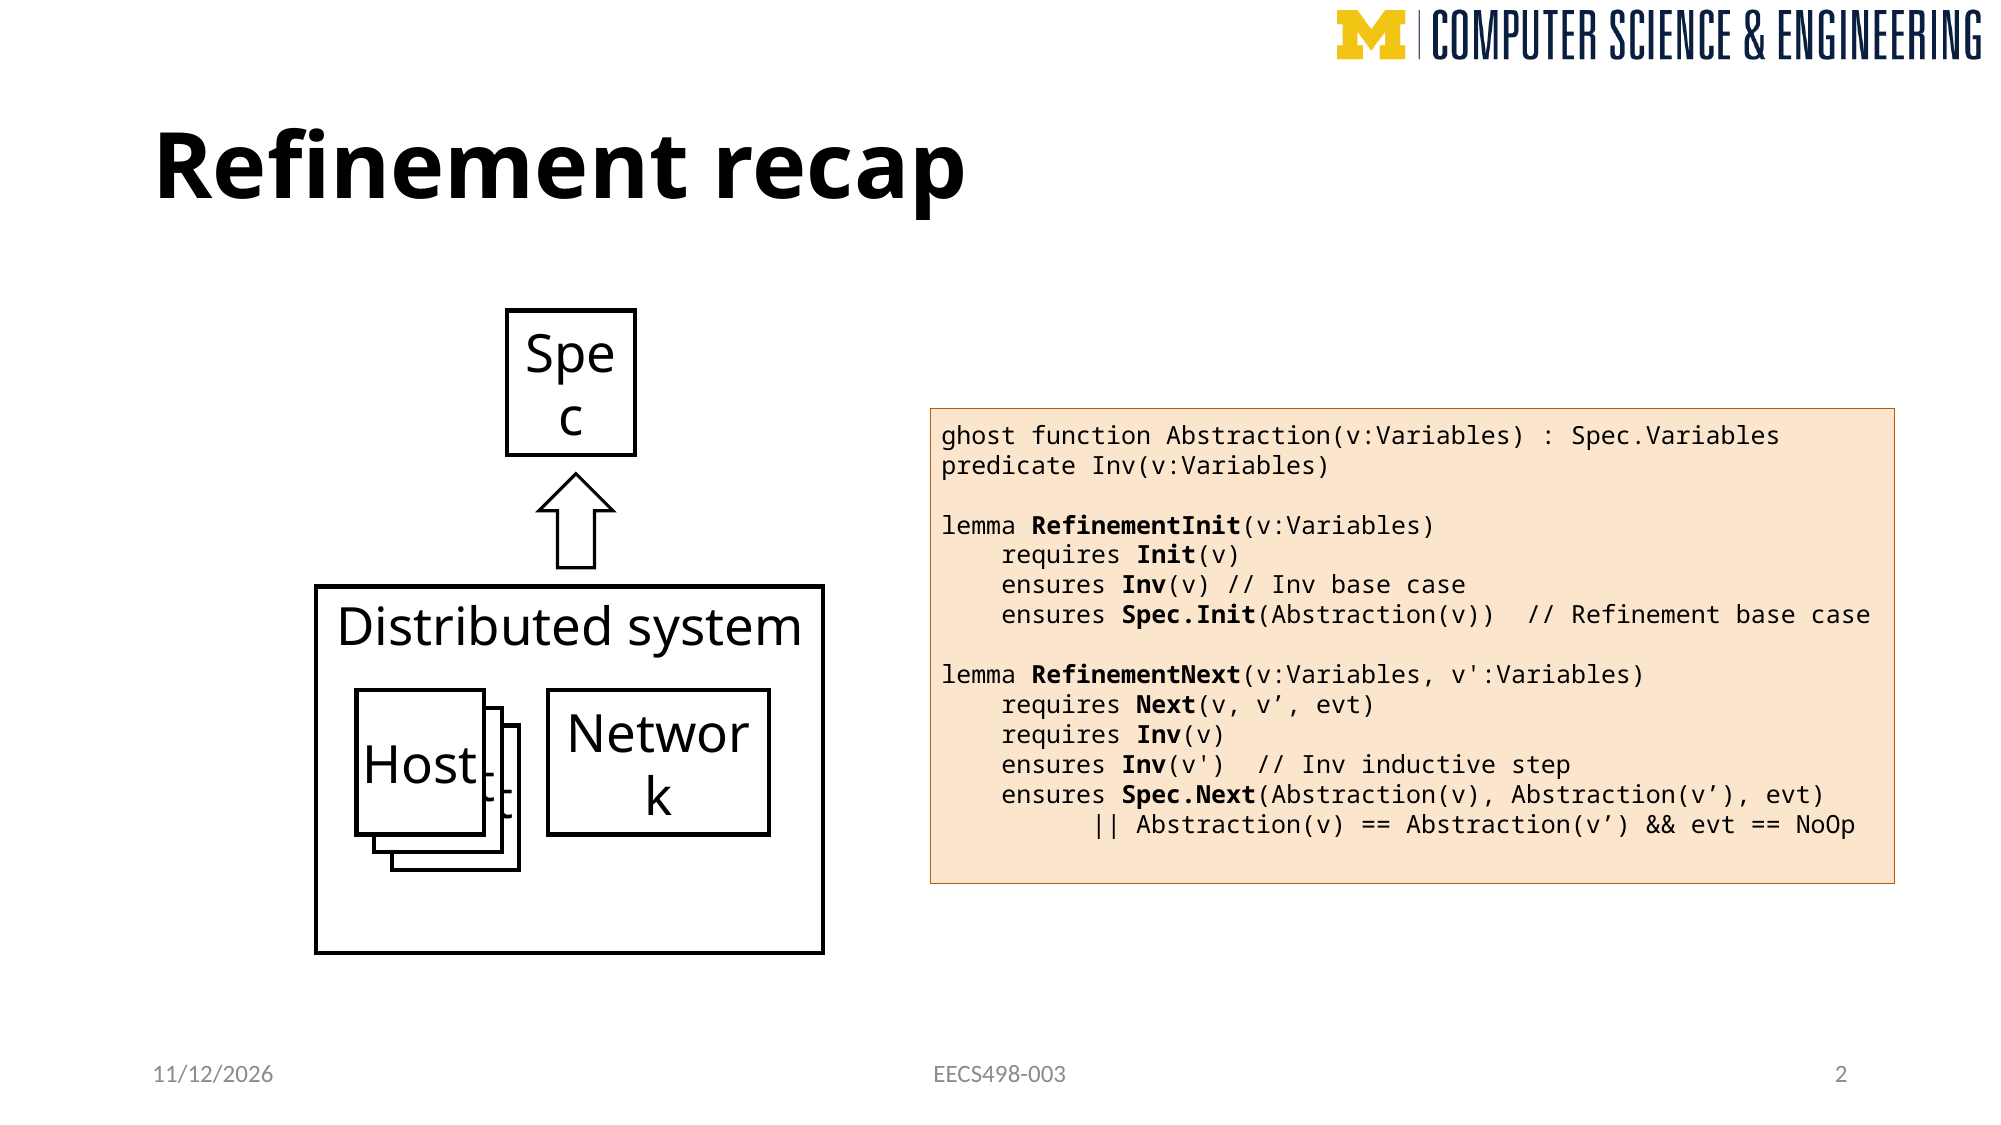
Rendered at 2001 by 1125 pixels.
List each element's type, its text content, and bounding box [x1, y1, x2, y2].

text_box Distributed system [316, 586, 824, 953]
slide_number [137, 1042, 588, 1103]
text_box Spec [507, 310, 635, 455]
text_box [538, 473, 613, 568]
title Refinement recap [137, 59, 1863, 278]
footer EECS498-003 [662, 1042, 1338, 1103]
picture [1337, 9, 1981, 60]
text_box Host [391, 725, 520, 870]
text_box Network [548, 690, 770, 835]
slide_number 2 [1412, 1042, 1863, 1103]
text_box ghost function Abstraction(v:Variables) : Spec.Variables predicate Inv(v:Variables) lemma RefinementInit(v:Variables) requires Init(v) ensures Inv(v) // Inv base case ensures Spec.Init(Abstraction(v)) // Refinement base case lemma RefinementNext(v:Variables, v':Variables) requires Next(v, v’, evt) requires Inv(v) ensures Inv(v') // Inv inductive step ensures Spec.Next(Abstraction(v), Abstraction(v’), evt) || Abstraction(v) == Abstraction(v’) && evt == NoOp [930, 408, 1895, 884]
text_box Host [356, 690, 485, 835]
text_box Host [374, 707, 502, 853]
